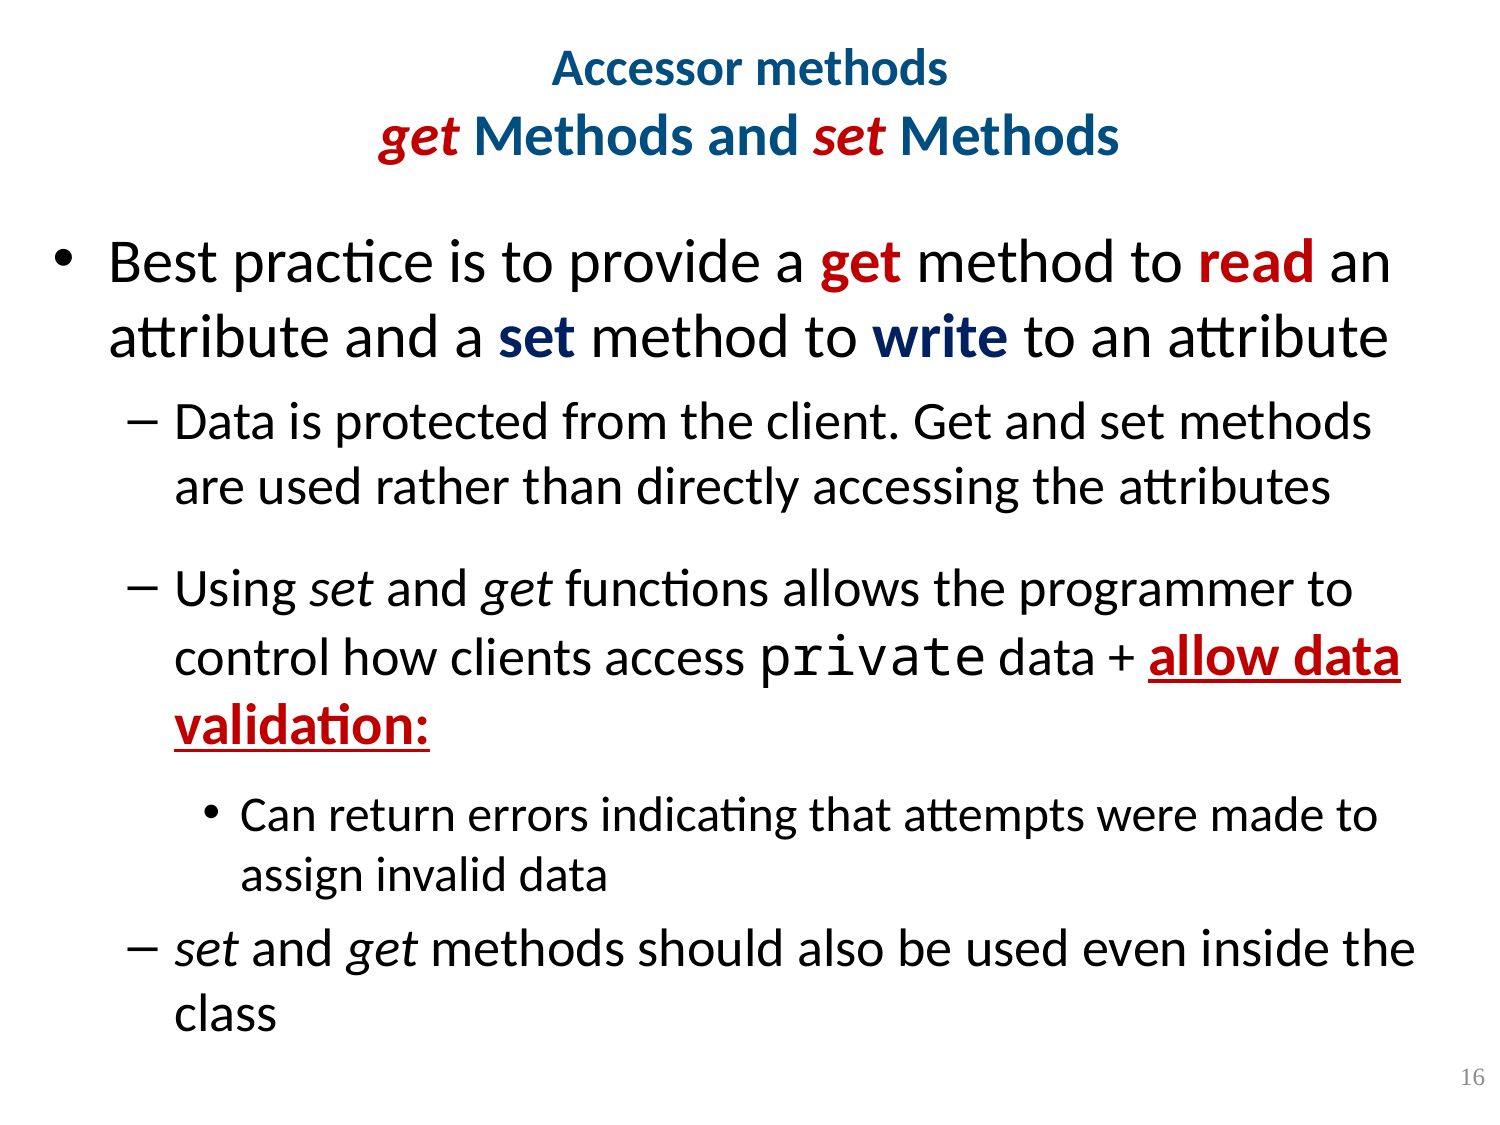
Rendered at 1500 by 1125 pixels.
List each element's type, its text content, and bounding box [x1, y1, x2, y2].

title Accessor methods get Methods and set Methods [75, 24, 1425, 175]
list Best practice is to provide a get method to read an attribute and a set method to write to an attribute Data is protected from the client. Get and set methods are used rather than directly accessing the attributes Using set and get functions allows the programmer to control how clients access private data + allow data validation: Can return errors indicating that attempts were made to assign invalid data set and get methods should also be used even inside the class [37, 212, 1463, 1100]
slide_number 16 [1463, 1050, 1500, 1100]
